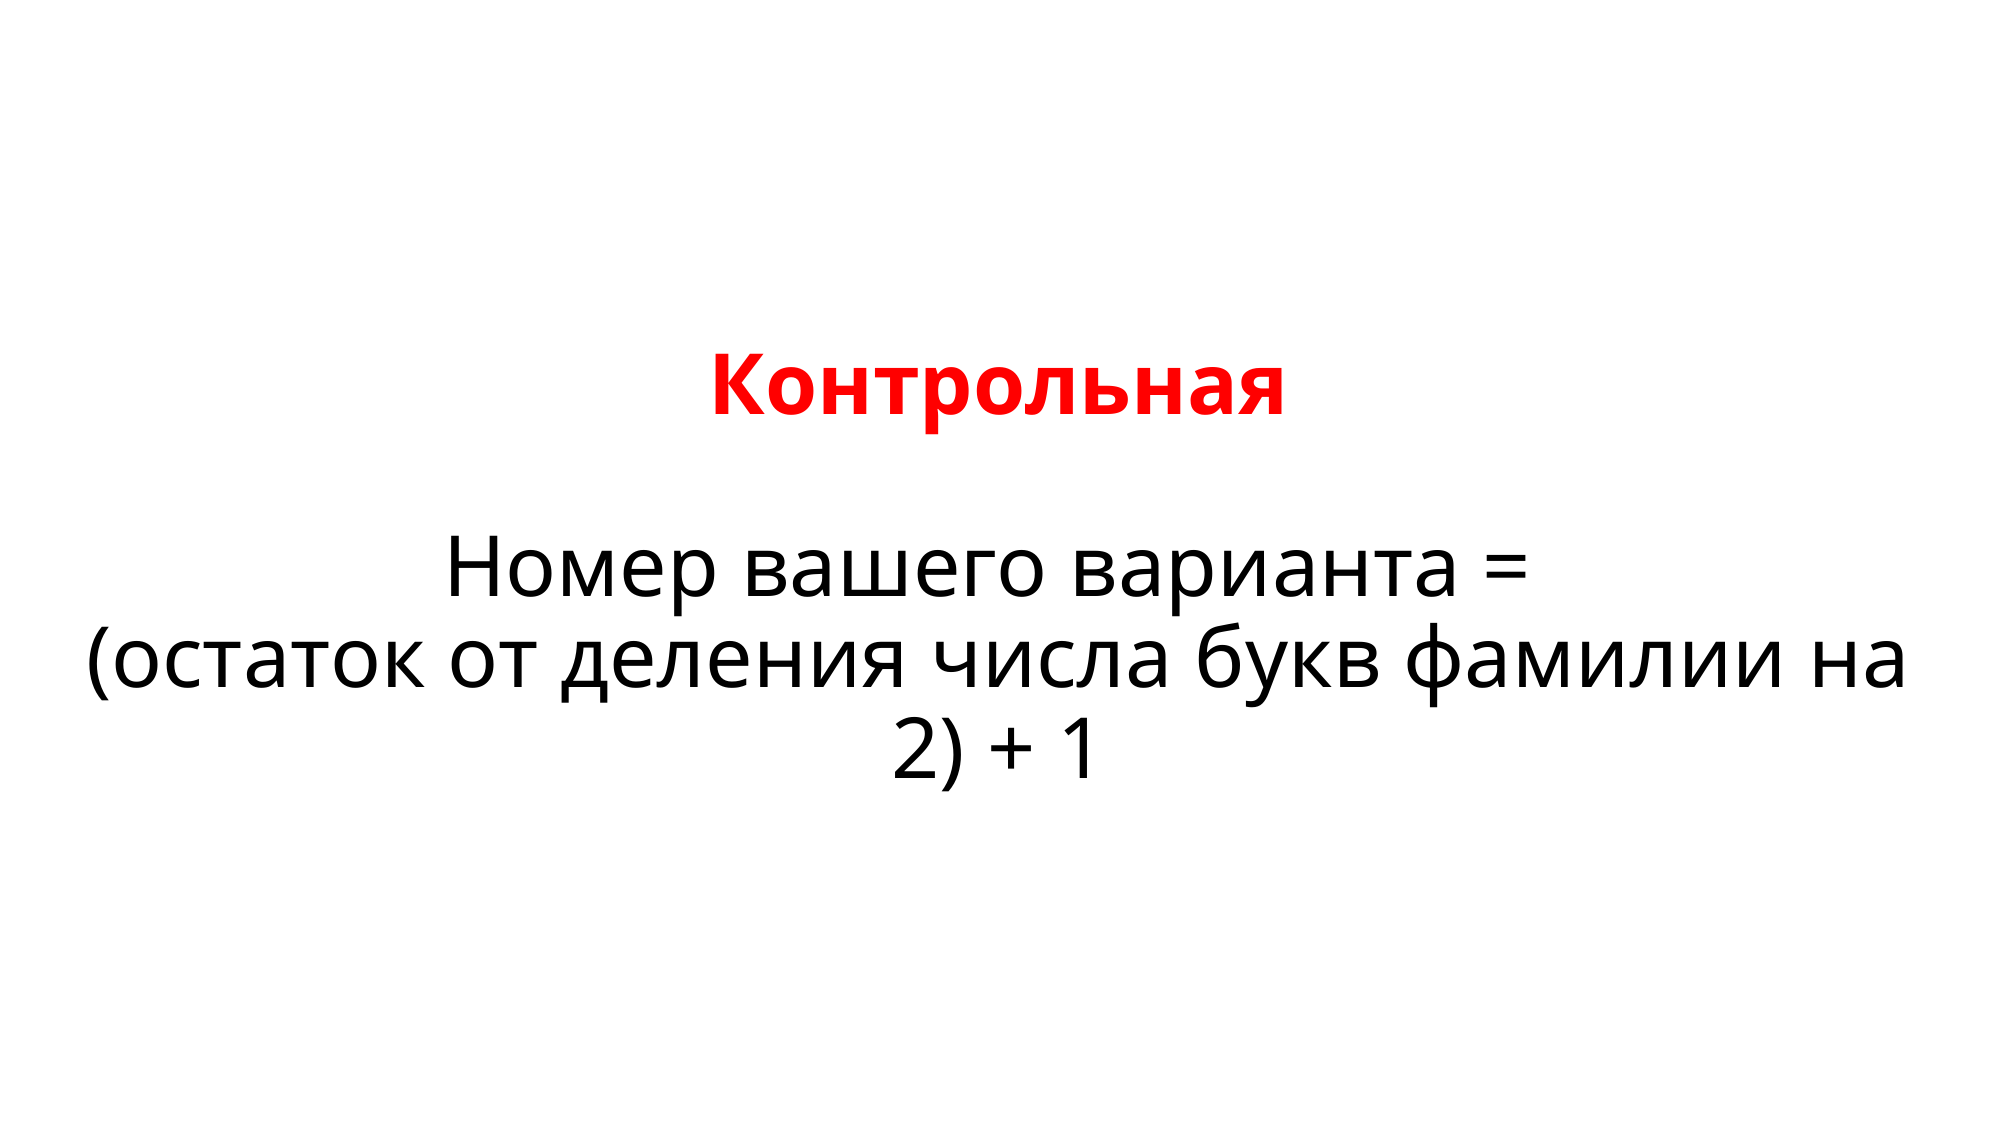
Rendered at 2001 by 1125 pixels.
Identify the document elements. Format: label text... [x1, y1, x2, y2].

title Контрольная Номер вашего варианта = (остаток от деления числа букв фамилии на 2) + 1 [26, 332, 1972, 909]
